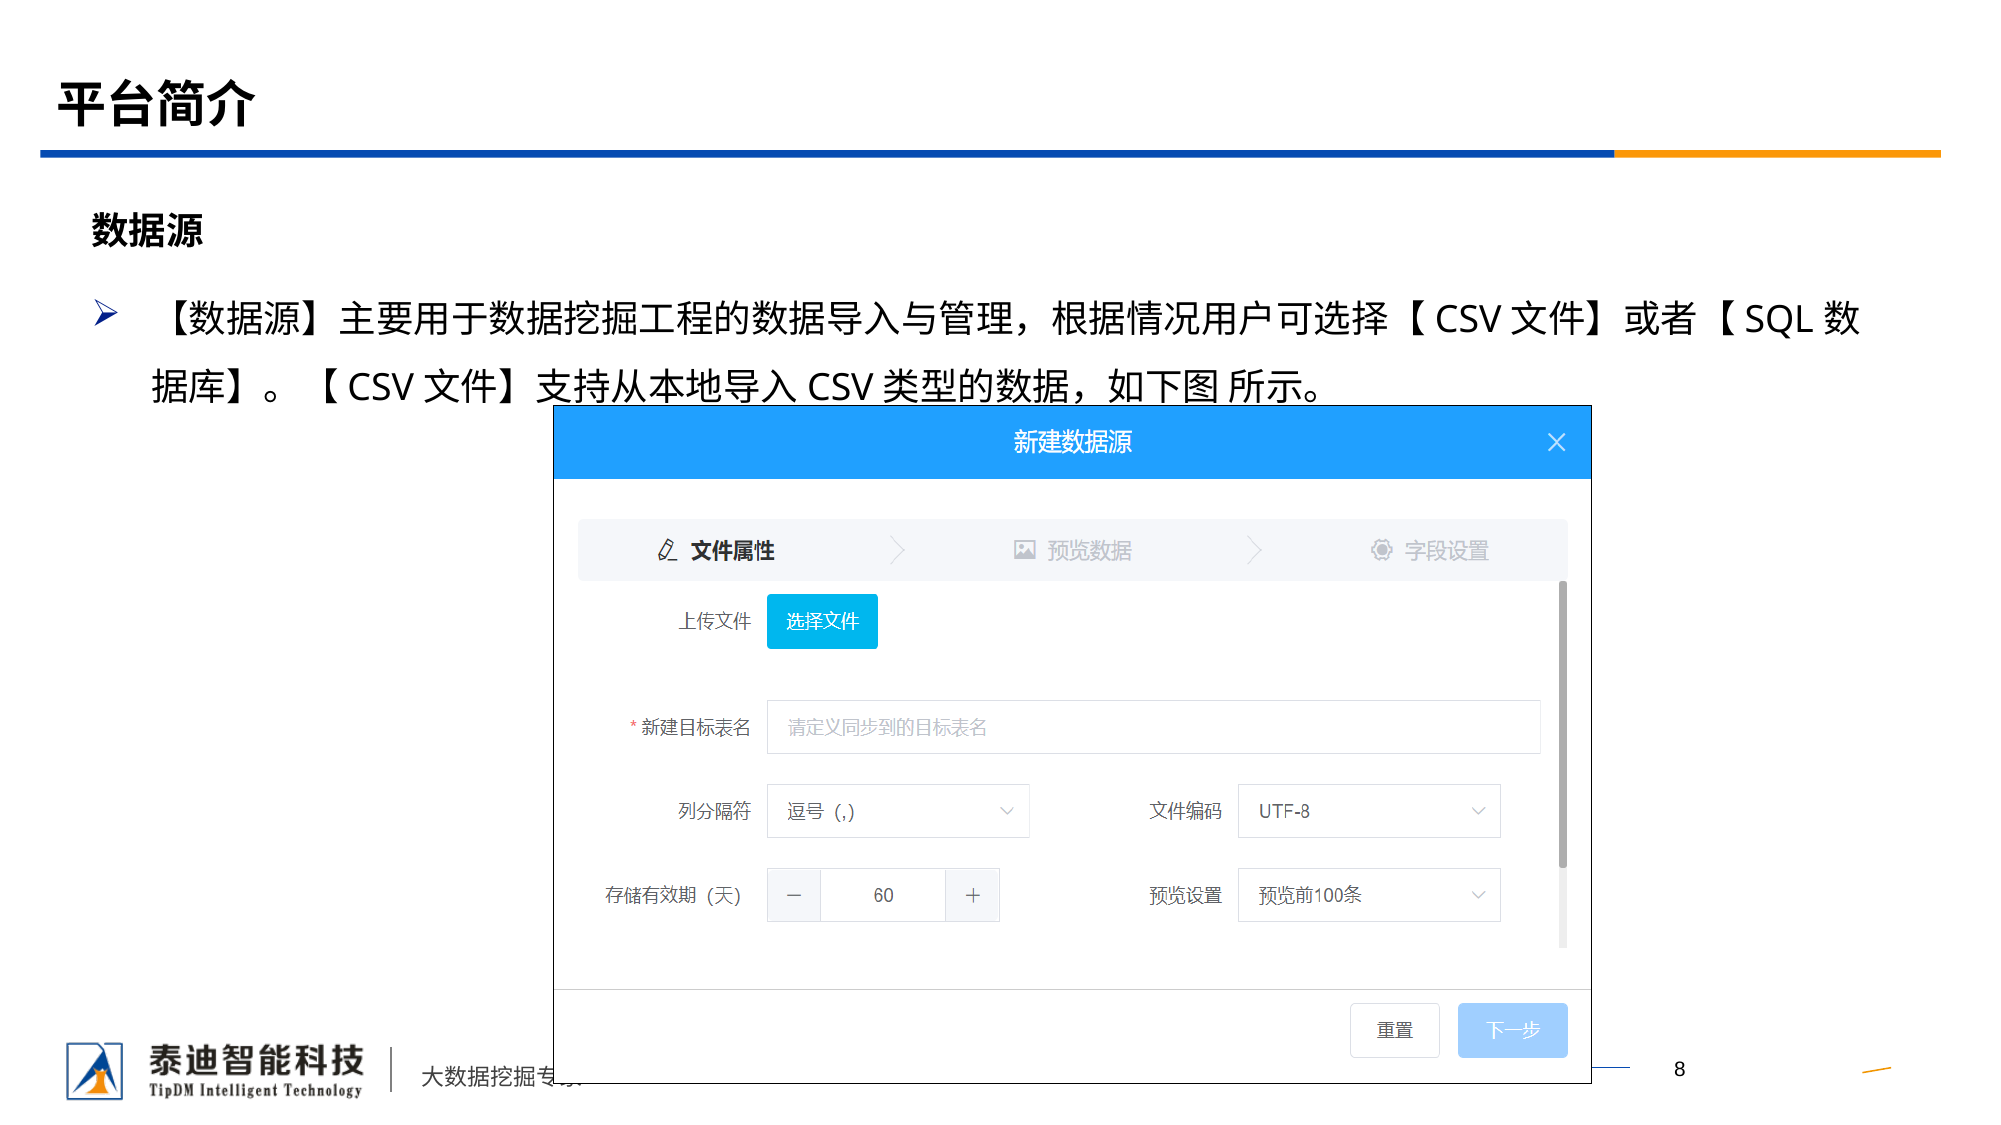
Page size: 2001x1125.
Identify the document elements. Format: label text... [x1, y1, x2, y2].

title 平台简介 [41, 58, 1843, 146]
picture [62, 1028, 368, 1107]
list 数据源 【数据源】主要用于数据挖掘工程的数据导入与管理，根据情况用户可选择【CSV文件】或者【SQL数据库】。【CSV文件】支持从本地导入CSV类型的数据，如下图 所示。 [76, 176, 1899, 1005]
picture [553, 405, 1592, 1083]
